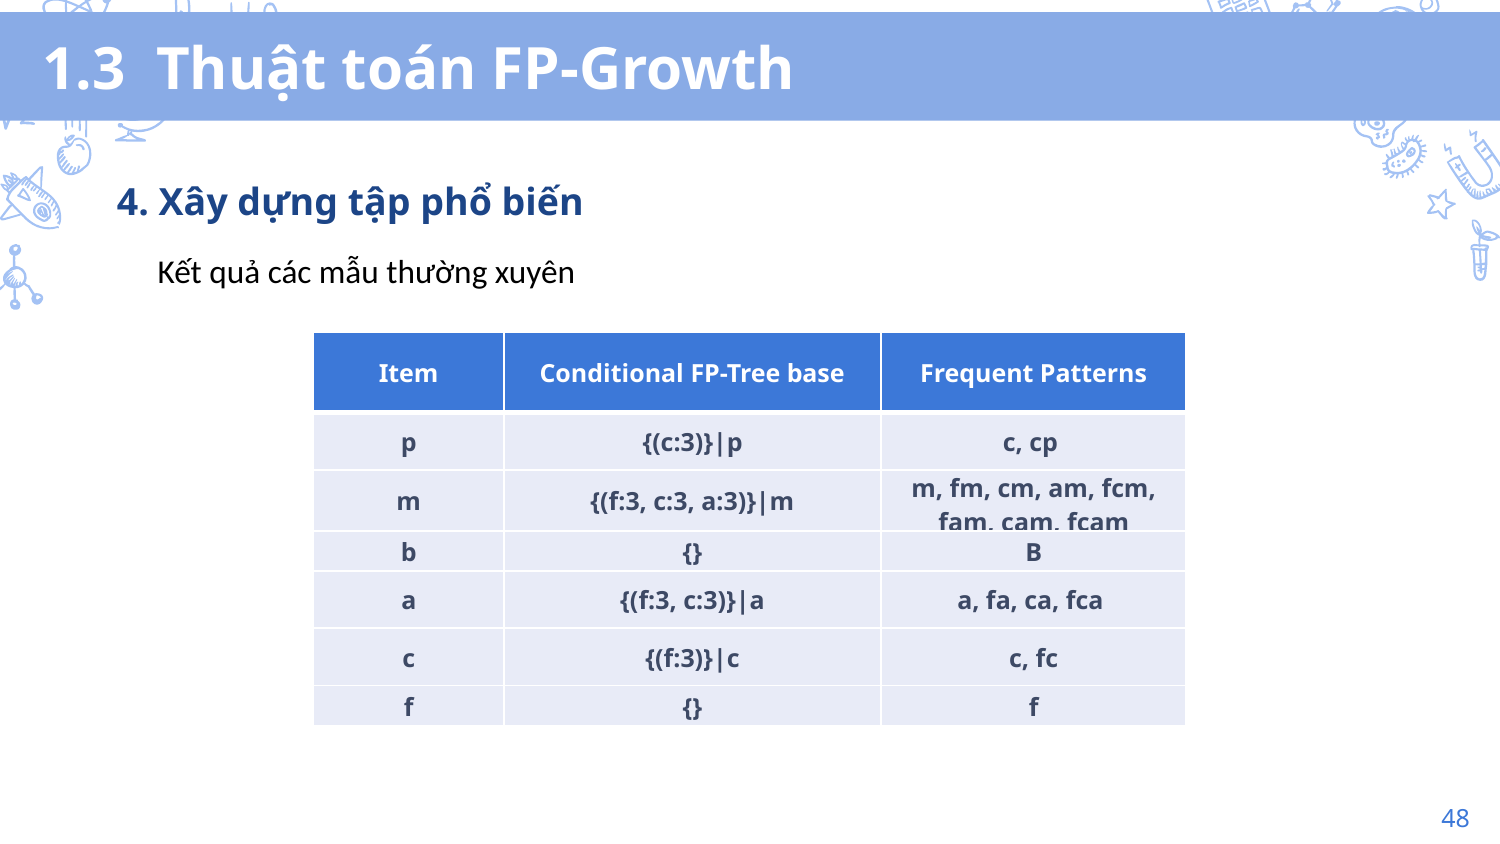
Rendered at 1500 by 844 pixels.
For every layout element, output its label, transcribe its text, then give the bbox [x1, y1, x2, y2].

table_header Item [314, 333, 503, 410]
table_cell c, cp [882, 415, 1185, 469]
table_cell c [314, 629, 503, 685]
slide_number 48 [1410, 796, 1500, 844]
table_cell {(c:3)}|p [505, 415, 880, 469]
table_cell m, fm, cm, am, fcm, fam, cam, fcam [882, 471, 1185, 530]
table_header Conditional FP-Tree base [505, 333, 880, 410]
table_cell f [882, 686, 1185, 725]
table_cell a [314, 572, 503, 627]
table_cell {(f:3, c:3)}|a [505, 572, 880, 627]
text_box 4. Xây dựng tập phổ biến [102, 170, 1369, 231]
table_cell m [314, 471, 503, 530]
title 1.3 Thuật toán FP-Growth [27, 29, 1035, 104]
text_box Kết quả các mẫu thường xuyên [142, 243, 1100, 298]
table_cell {(f:3)}|c [505, 629, 880, 685]
table_cell c, fc [882, 629, 1185, 685]
table_cell f [314, 686, 503, 725]
table_cell {(f:3, c:3, a:3)}|m [505, 471, 880, 530]
table_cell {} [505, 686, 880, 725]
table_cell p [314, 415, 503, 469]
table_cell B [882, 532, 1185, 570]
table_header Frequent Patterns [882, 333, 1185, 410]
table_cell a, fa, ca, fca [882, 572, 1185, 627]
table_cell {} [505, 532, 880, 570]
table_cell b [314, 532, 503, 570]
